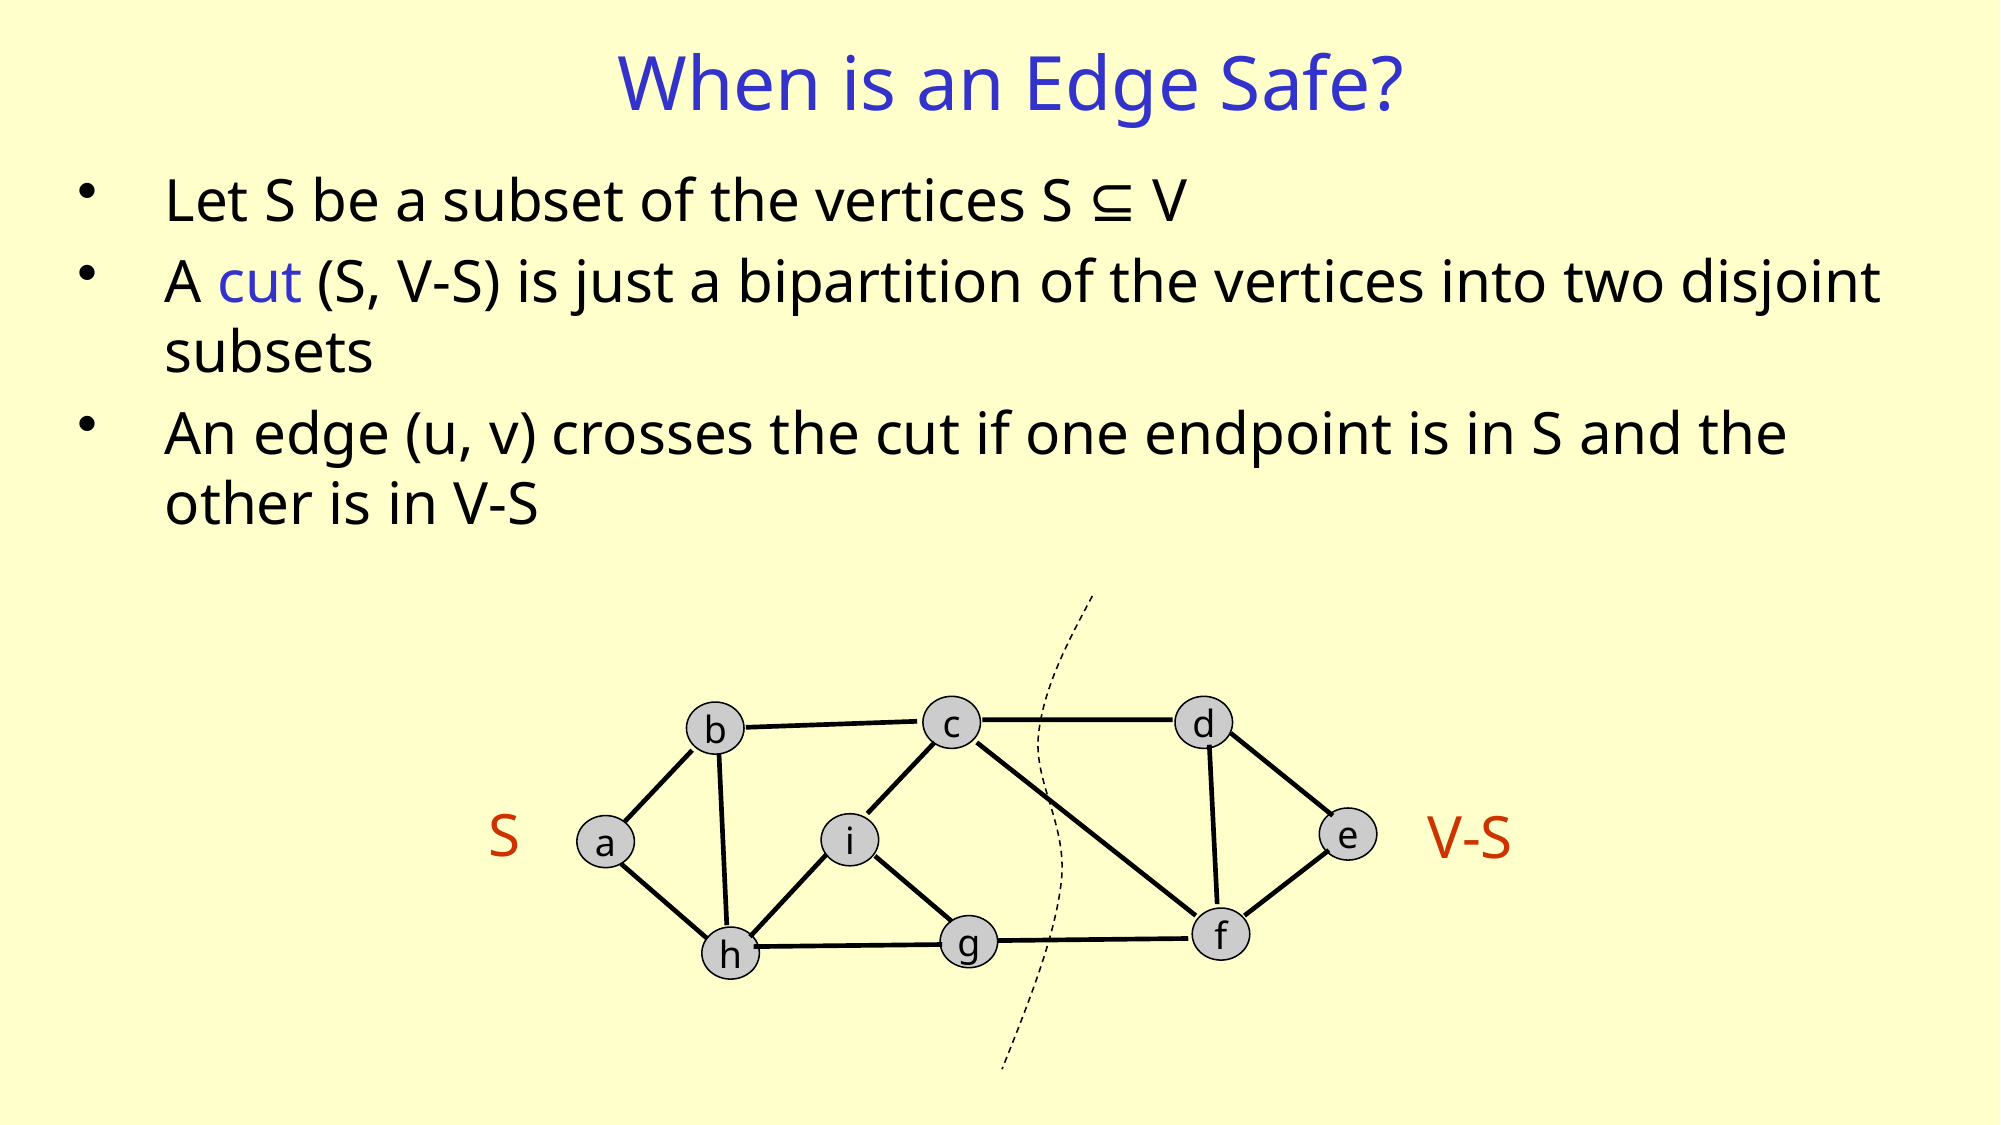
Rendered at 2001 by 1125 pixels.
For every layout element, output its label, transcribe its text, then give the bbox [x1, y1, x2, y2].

title When is an Edge Safe? [295, 23, 1727, 138]
text_box h [701, 927, 760, 980]
text_box V-S [1412, 792, 1528, 878]
text_box S [473, 790, 536, 876]
text_box b [686, 702, 745, 755]
text_box c [922, 696, 981, 749]
text_box i [821, 813, 879, 866]
text_box [1002, 596, 1093, 1070]
list Let S be a subset of the vertices S ⊆ V A cut (S, V-S) is just a bipartition of the vertices into two disjoint subsets An edge (u, v) crosses the cut if one endpoint is in S and the other is in V-S [62, 155, 1938, 558]
text_box g [940, 915, 998, 968]
text_box d [1175, 696, 1233, 749]
text_box a [576, 815, 635, 868]
text_box f [1192, 908, 1250, 961]
text_box e [1319, 807, 1377, 861]
